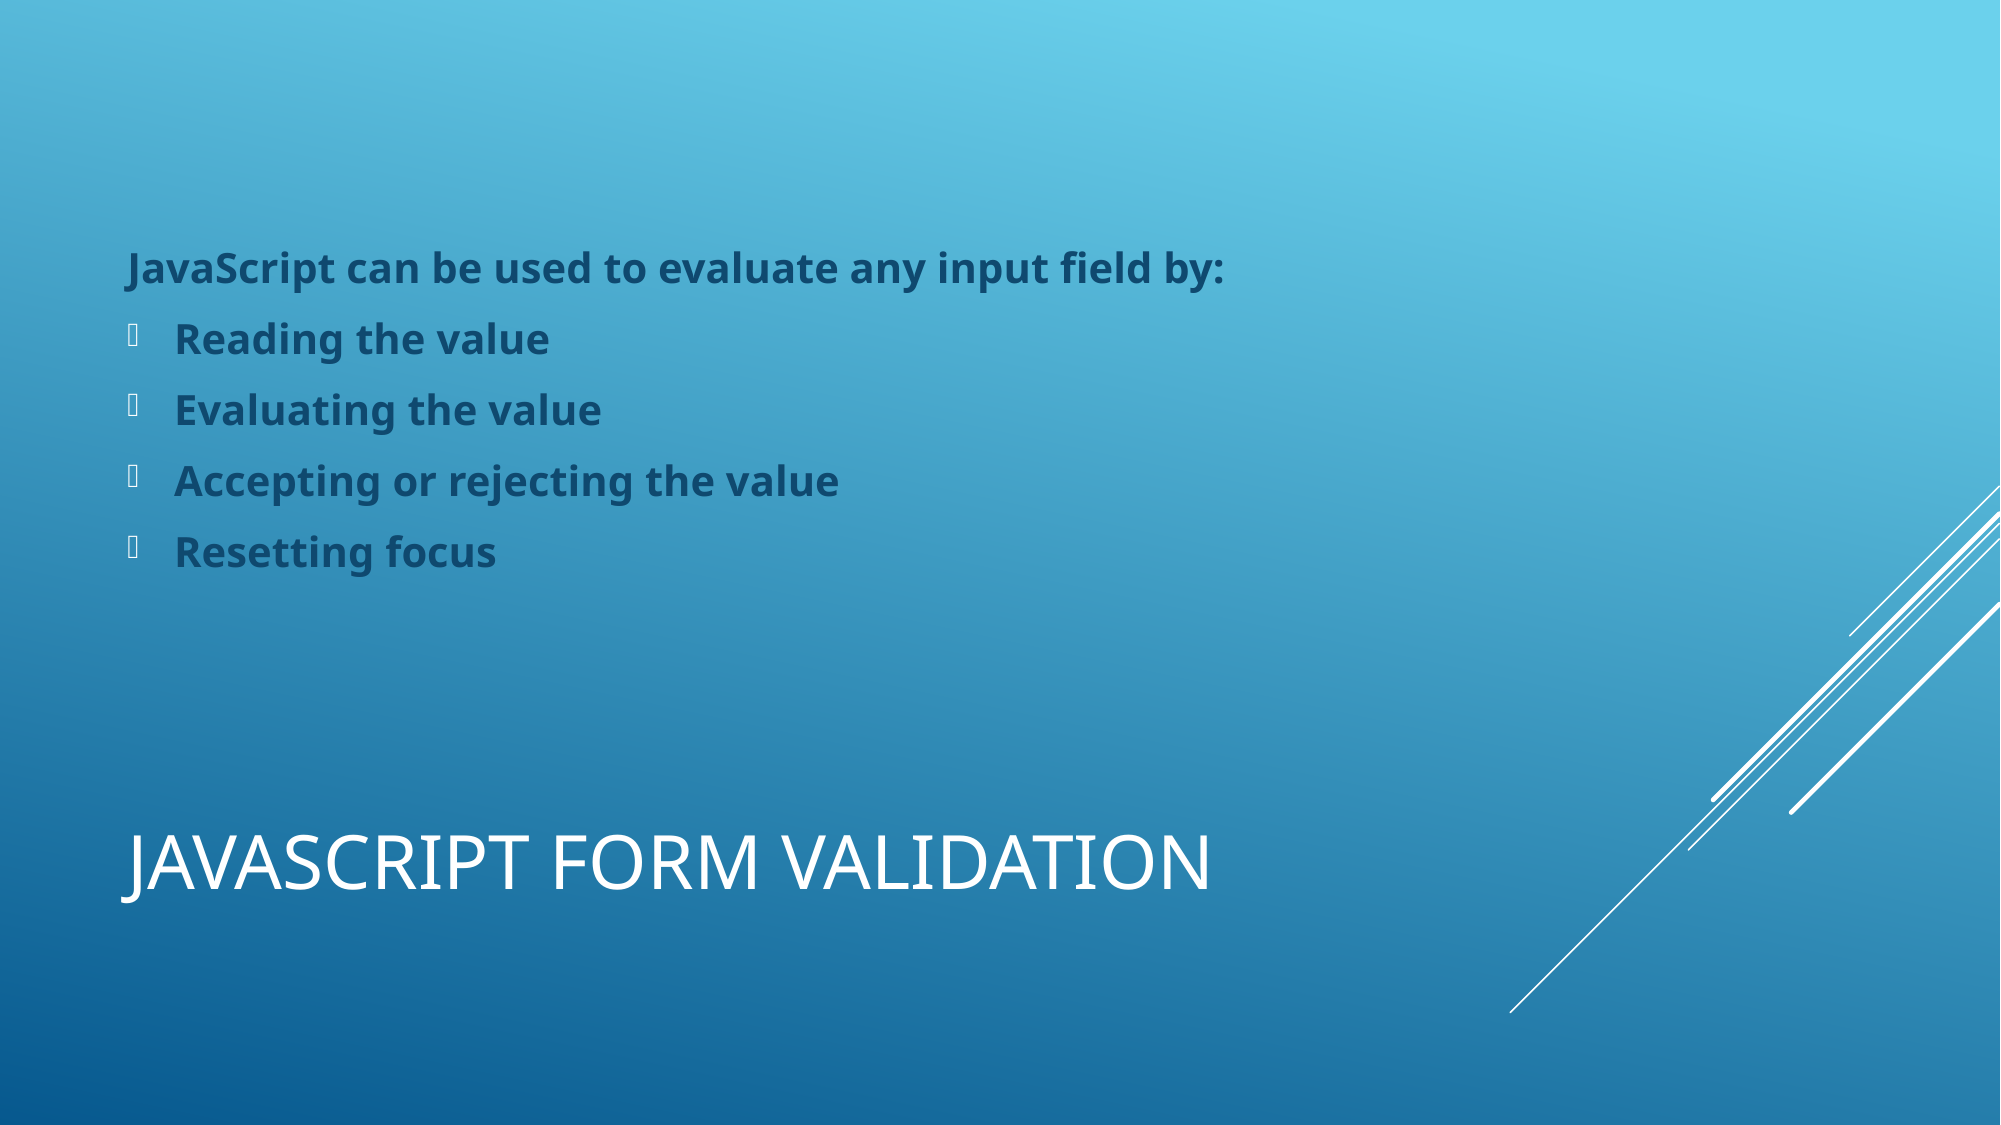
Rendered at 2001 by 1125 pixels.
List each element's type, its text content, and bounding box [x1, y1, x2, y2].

list JavaScript can be used to evaluate any input field by: Reading the value Evaluating the value Accepting or rejecting the value Resetting focus [112, 112, 1513, 706]
title JavaScript FORM VALIDATION [112, 736, 1513, 984]
